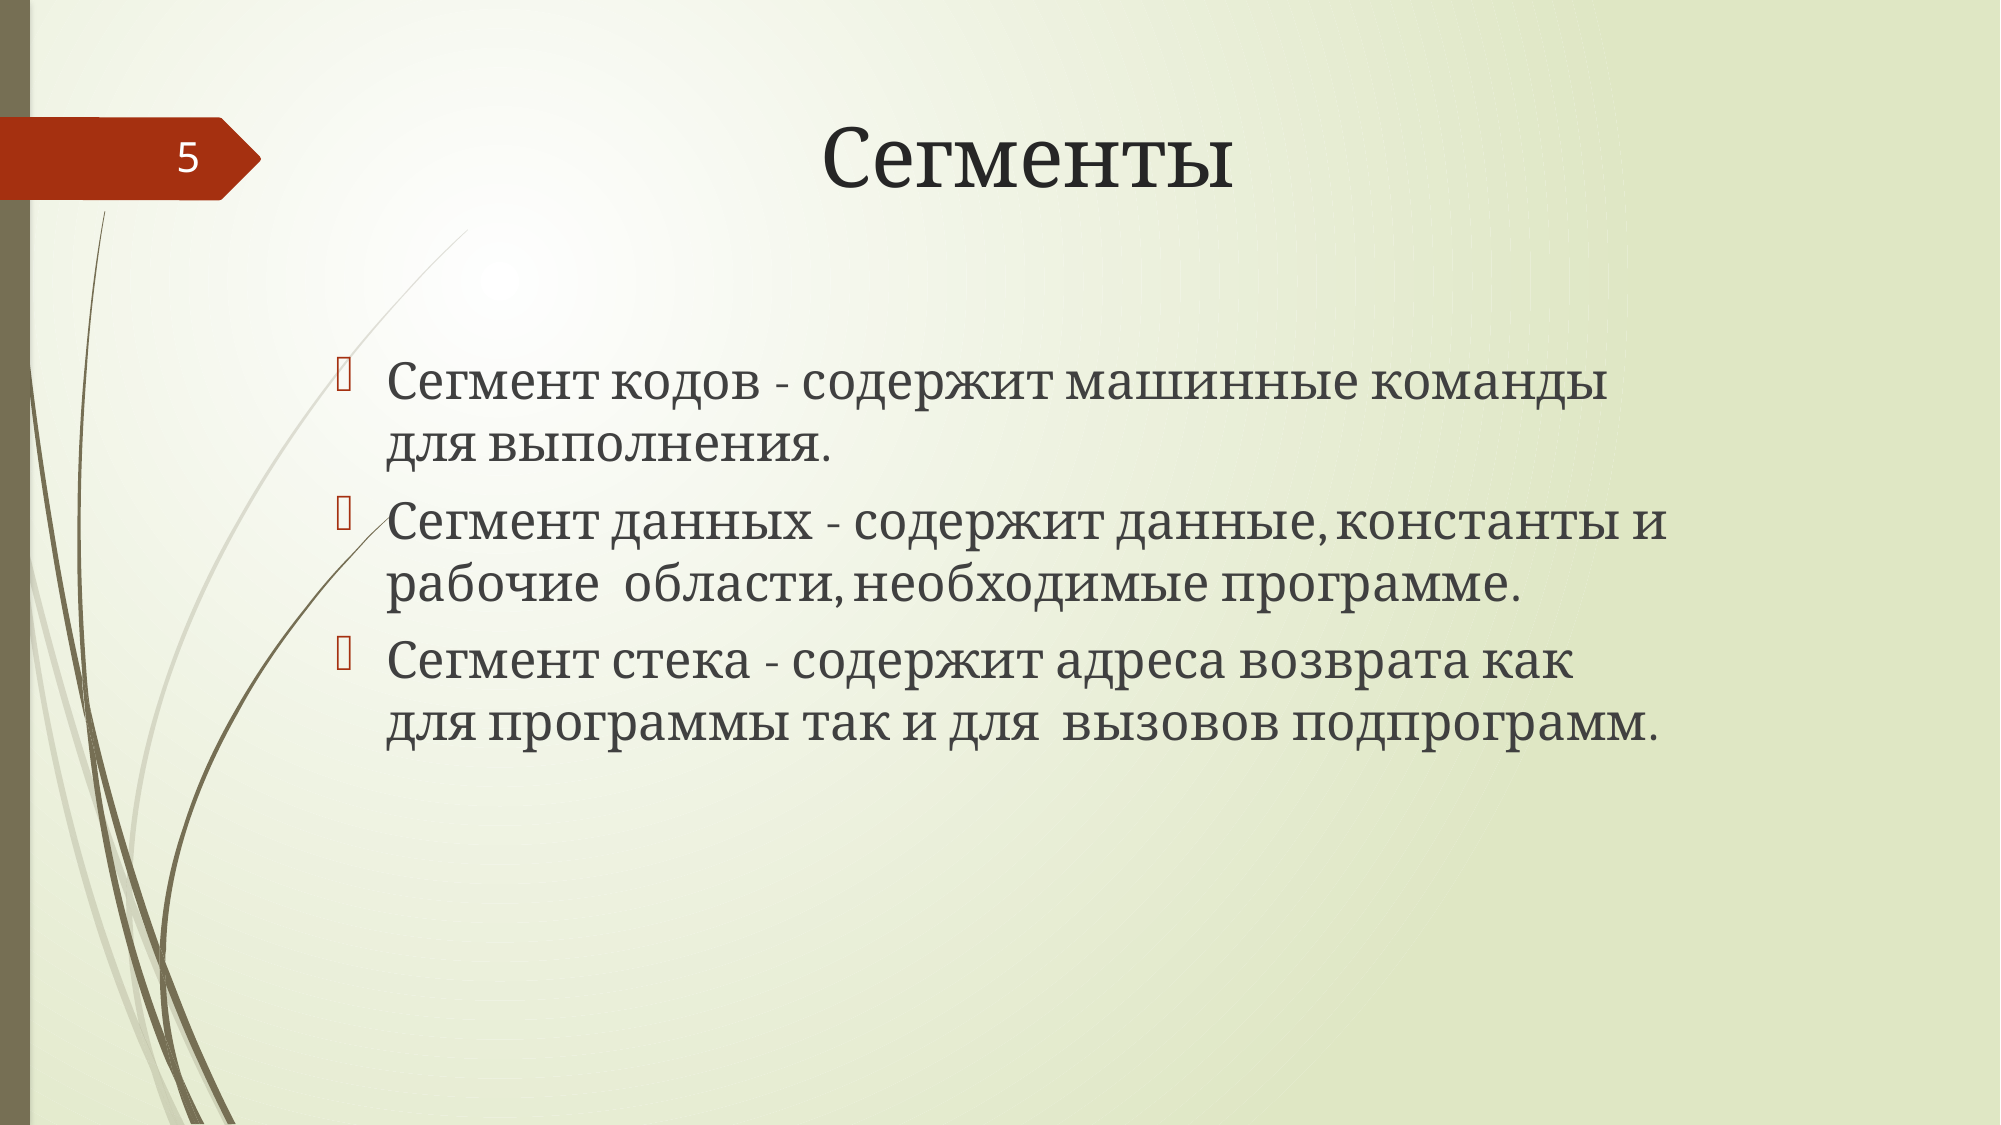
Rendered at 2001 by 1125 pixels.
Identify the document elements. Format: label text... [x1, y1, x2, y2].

list Сегмент кодов - содержит машинные команды для выполнения. Сегмент данных - содержит данные, константы и рабочие области, необходимые программе. Сегмент стека - содержит адреса возврата как для программы так и для вызовов подпрограмм. [320, 341, 1688, 804]
title Сегменты [297, 96, 1760, 255]
slide_number 5 [87, 129, 216, 190]
